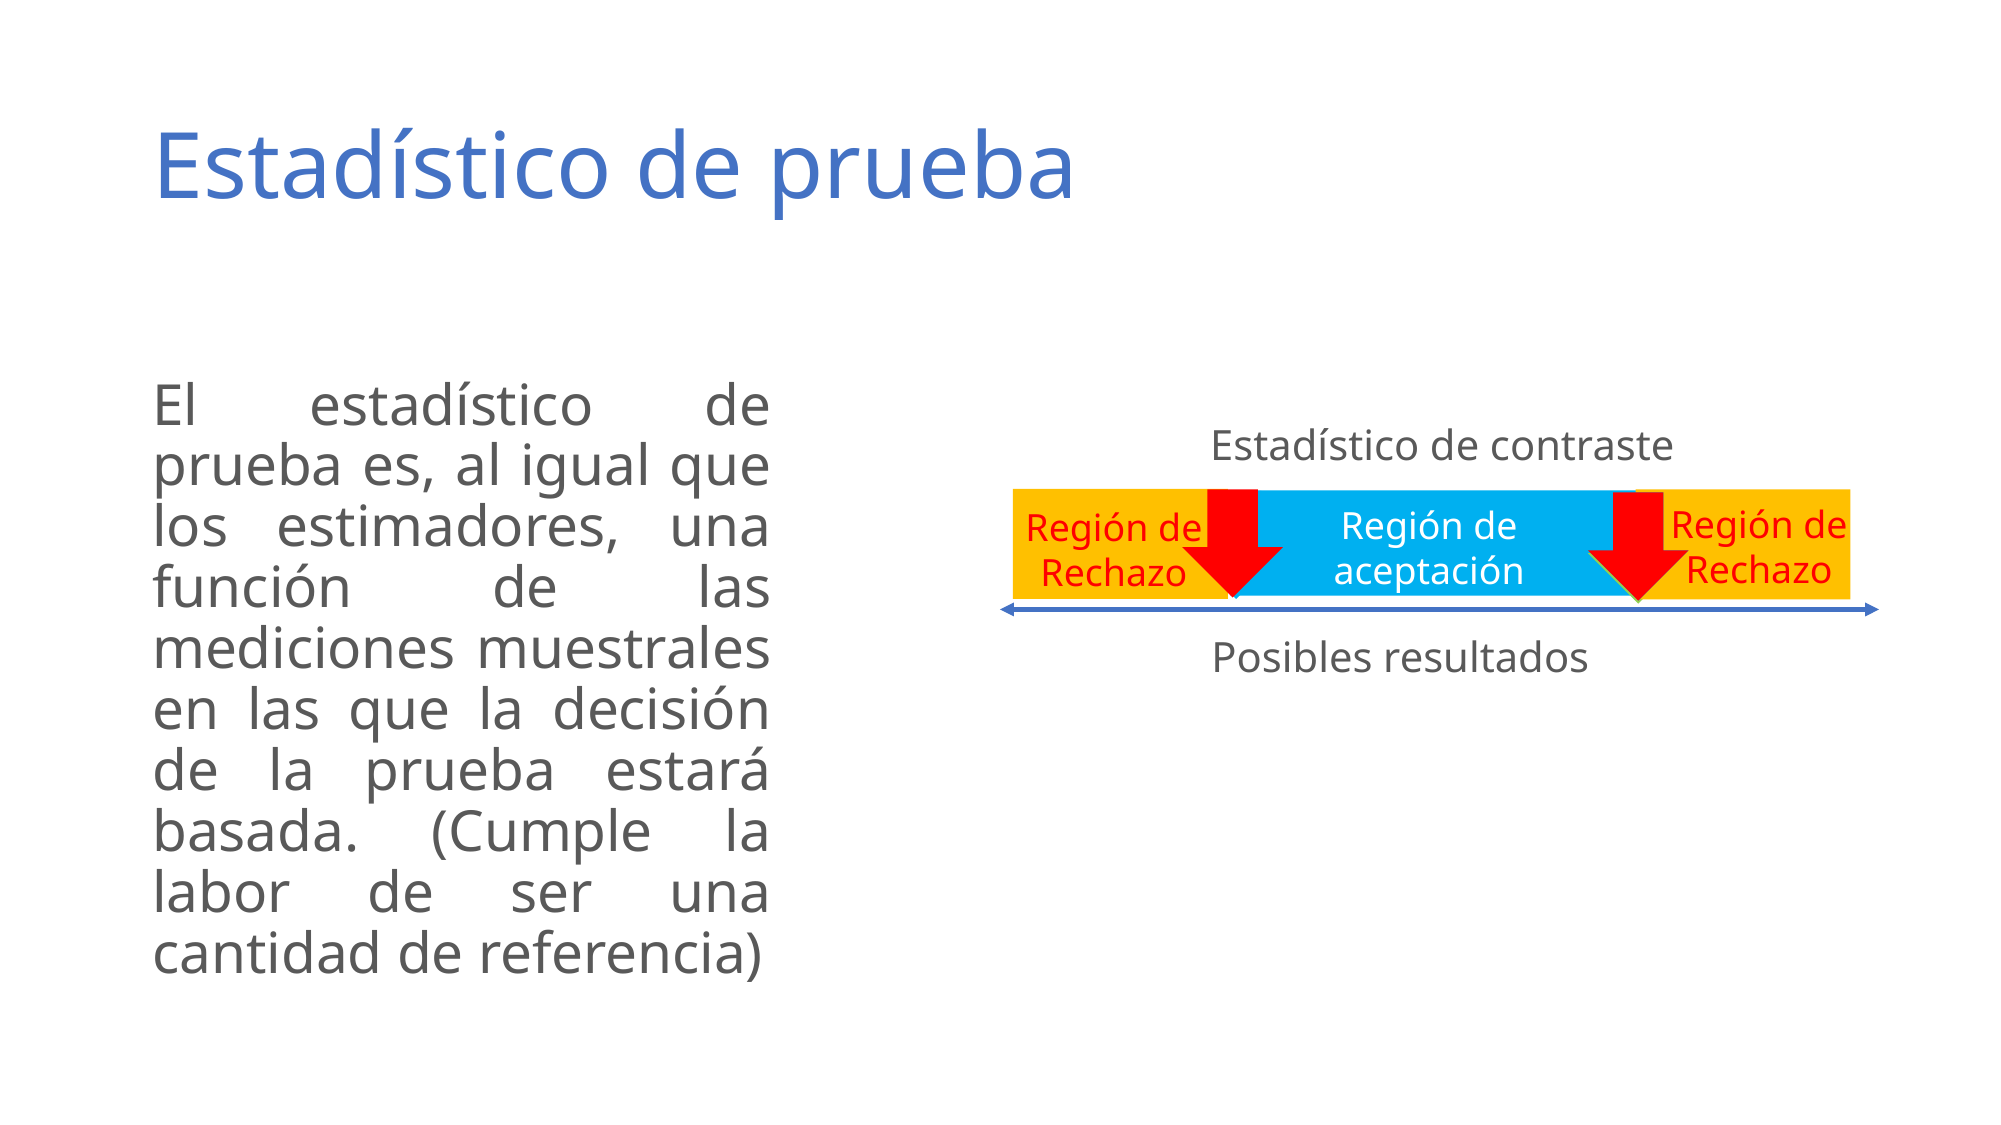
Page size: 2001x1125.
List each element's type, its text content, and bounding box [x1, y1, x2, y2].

text_box [1206, 488, 1286, 599]
list El estadístico de prueba es, al igual que los estimadores, una función de las mediciones muestrales en las que la decisión de la prueba estará basada. (Cumple la labor de ser una cantidad de referencia) [137, 368, 787, 1048]
text_box [1241, 489, 1635, 597]
text_box Región de aceptación [1318, 494, 1540, 600]
text_box [1259, 489, 1263, 546]
title Estadístico de prueba [137, 59, 1863, 278]
text_box Región de Rechazo [1010, 496, 1218, 602]
text_box [1635, 488, 1852, 493]
text_box [1642, 587, 1852, 600]
text_box [1585, 491, 1665, 603]
text_box Estadístico de contraste [1195, 411, 1690, 477]
text_box [1012, 488, 1206, 496]
text_box [1218, 586, 1229, 600]
text_box [1234, 547, 1289, 601]
text_box Región de Rechazo [1655, 493, 1863, 599]
text_box Posibles resultados [1196, 623, 1605, 688]
